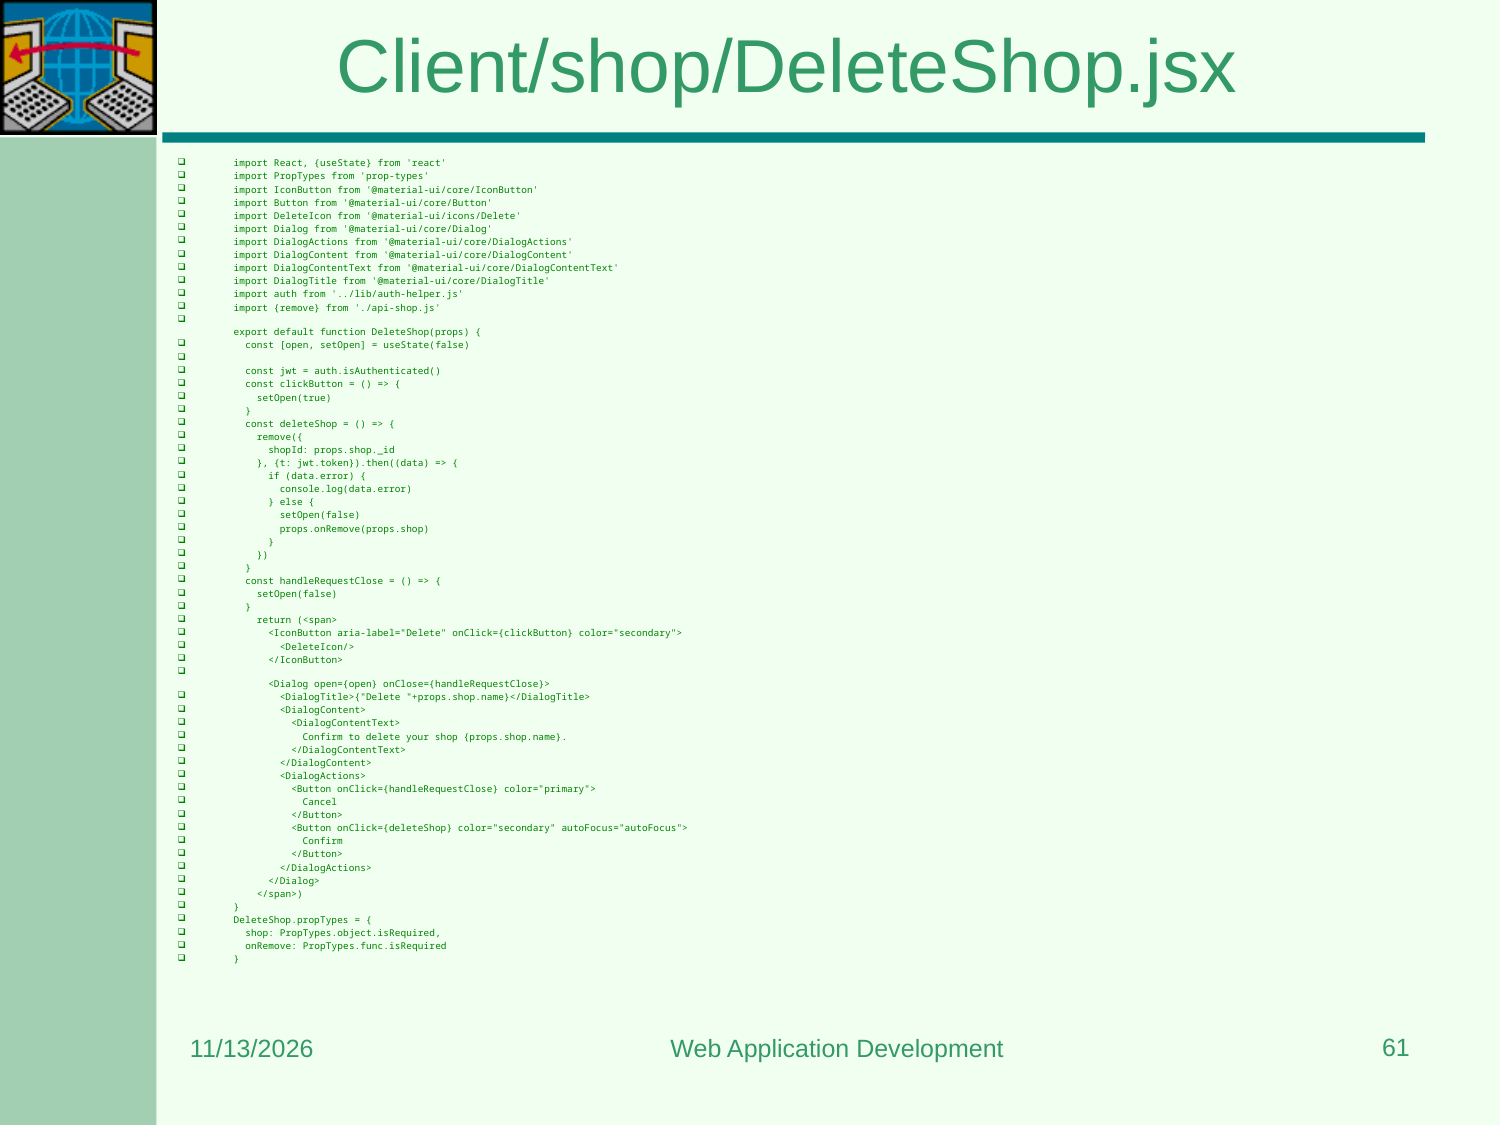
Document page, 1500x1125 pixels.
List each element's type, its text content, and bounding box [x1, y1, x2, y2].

footer Web Application Development [462, 1024, 1213, 1104]
list import React, {useState} from 'react' import PropTypes from 'prop-types' import IconButton from '@material-ui/core/IconButton' import Button from '@material-ui/core/Button' import DeleteIcon from '@material-ui/icons/Delete' import Dialog from '@material-ui/core/Dialog' import DialogActions from '@material-ui/core/DialogActions' import DialogContent from '@material-ui/core/DialogContent' import DialogContentText from '@material-ui/core/DialogContentText' import DialogTitle from '@material-ui/core/DialogTitle' import auth from '../lib/auth-helper.js' import {remove} from './api-shop.js' export default function DeleteShop(props) { const [open, setOpen] = useState(false) const jwt = auth.isAuthenticated() const clickButton = () => { setOpen(true) } const deleteShop = () => { remove({ shopId: props.shop._id }, {t: jwt.token}).then((data) => { if (data.error) { console.log(data.error) } else { setOpen(false) props.onRemove(props.shop) } }) } const handleRequestClose = () => { setOpen(false) } return (<span> <IconButton aria-label="Delete" onClick={clickButton} color="secondary"> <DeleteIcon/> </IconButton> <Dialog open={open} onClose={handleRequestClose}> <DialogTitle>{"Delete "+props.shop.name}</DialogTitle> <DialogContent> <DialogContentText> Confirm to delete your shop {props.shop.name}. </DialogContentText> </DialogContent> <DialogActions> <Button onClick={handleRequestClose} color="primary"> Cancel </Button> <Button onClick={deleteShop} color="secondary" autoFocus="autoFocus"> Confirm </Button> </DialogActions> </Dialog> </span>) } DeleteShop.propTypes = { shop: PropTypes.object.isRequired, onRemove: PropTypes.func.isRequired } [162, 149, 1488, 1013]
picture [0, 0, 157, 135]
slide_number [174, 1024, 438, 1104]
slide_number 61 [1237, 1024, 1426, 1103]
title Client/shop/DeleteShop.jsx [150, 0, 1425, 125]
